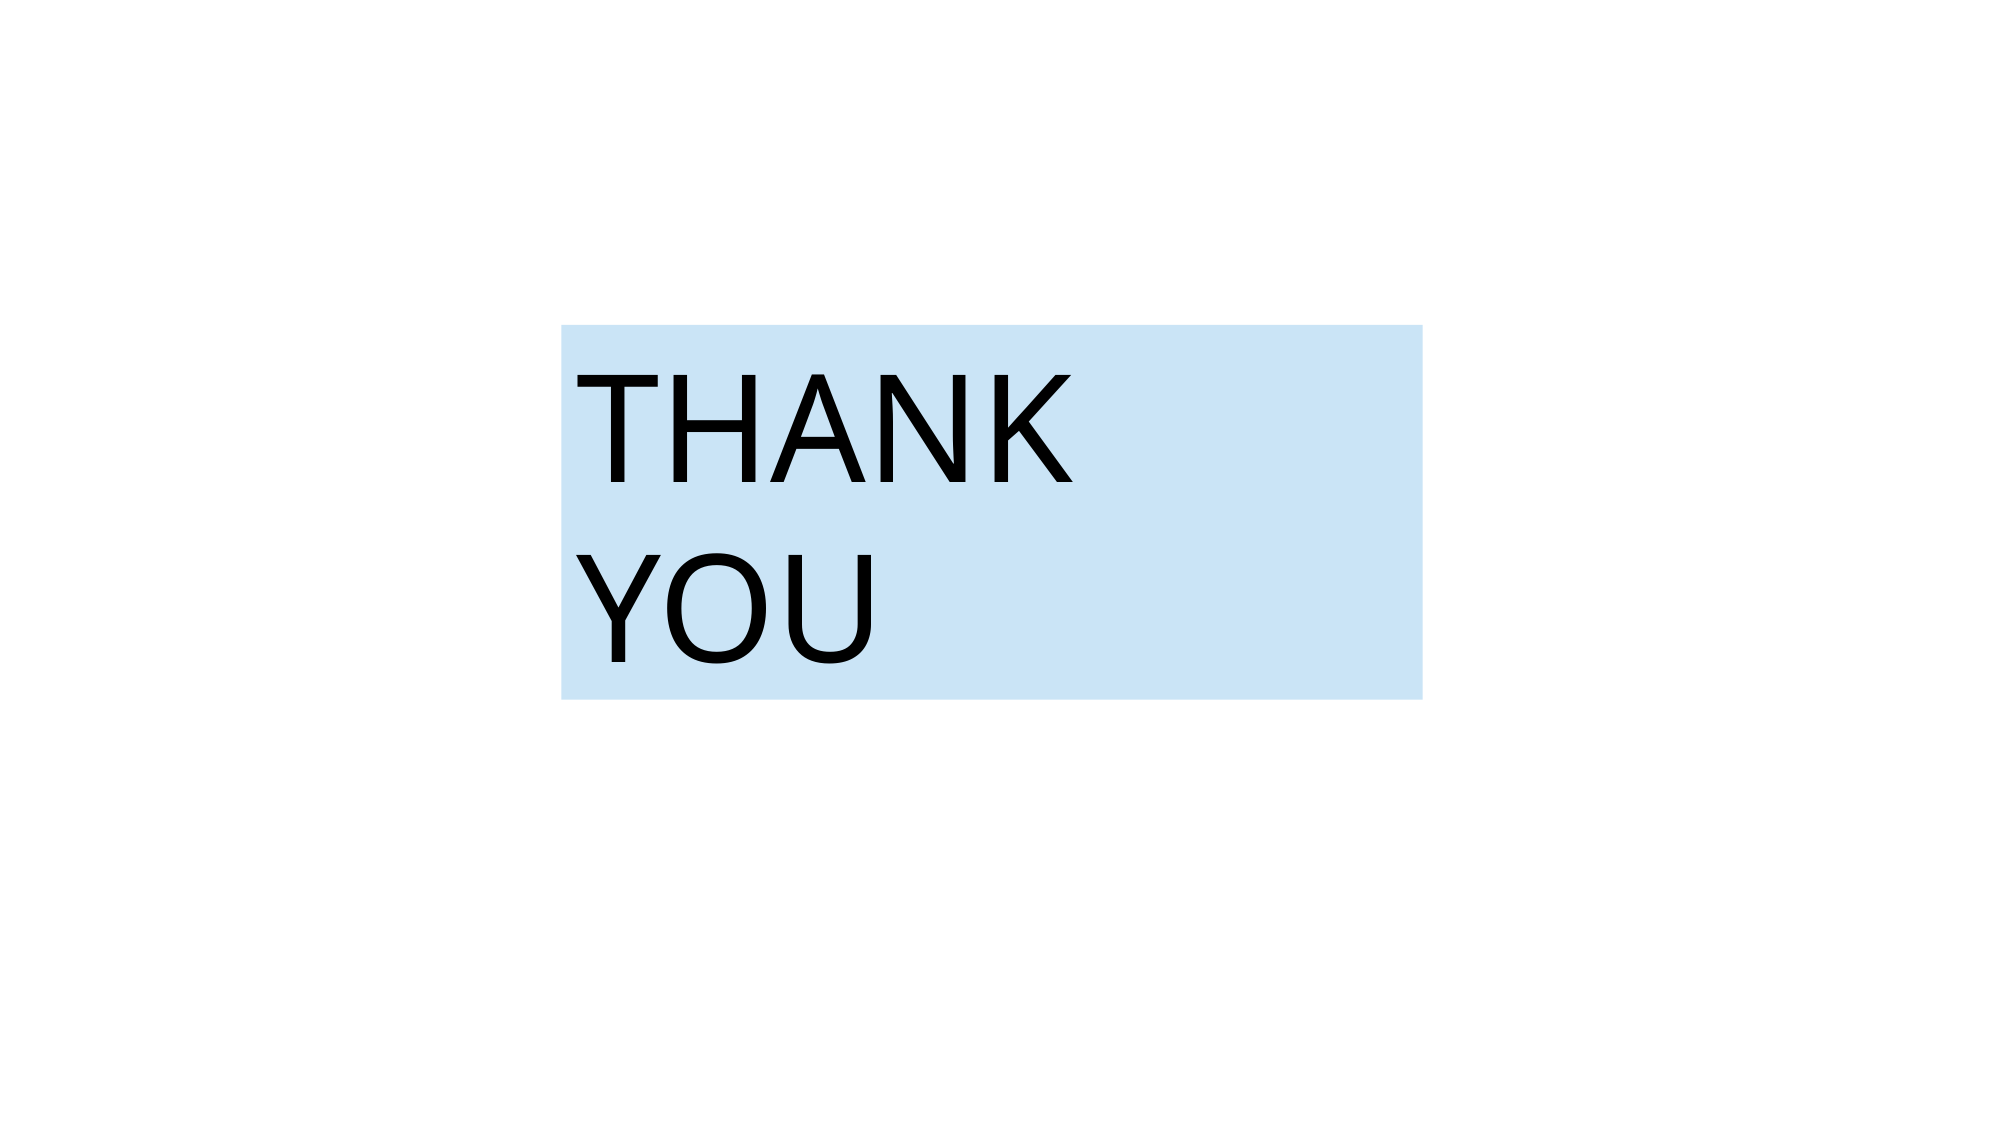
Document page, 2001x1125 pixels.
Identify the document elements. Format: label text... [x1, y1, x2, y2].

text_box THANK YOU [561, 324, 1423, 700]
